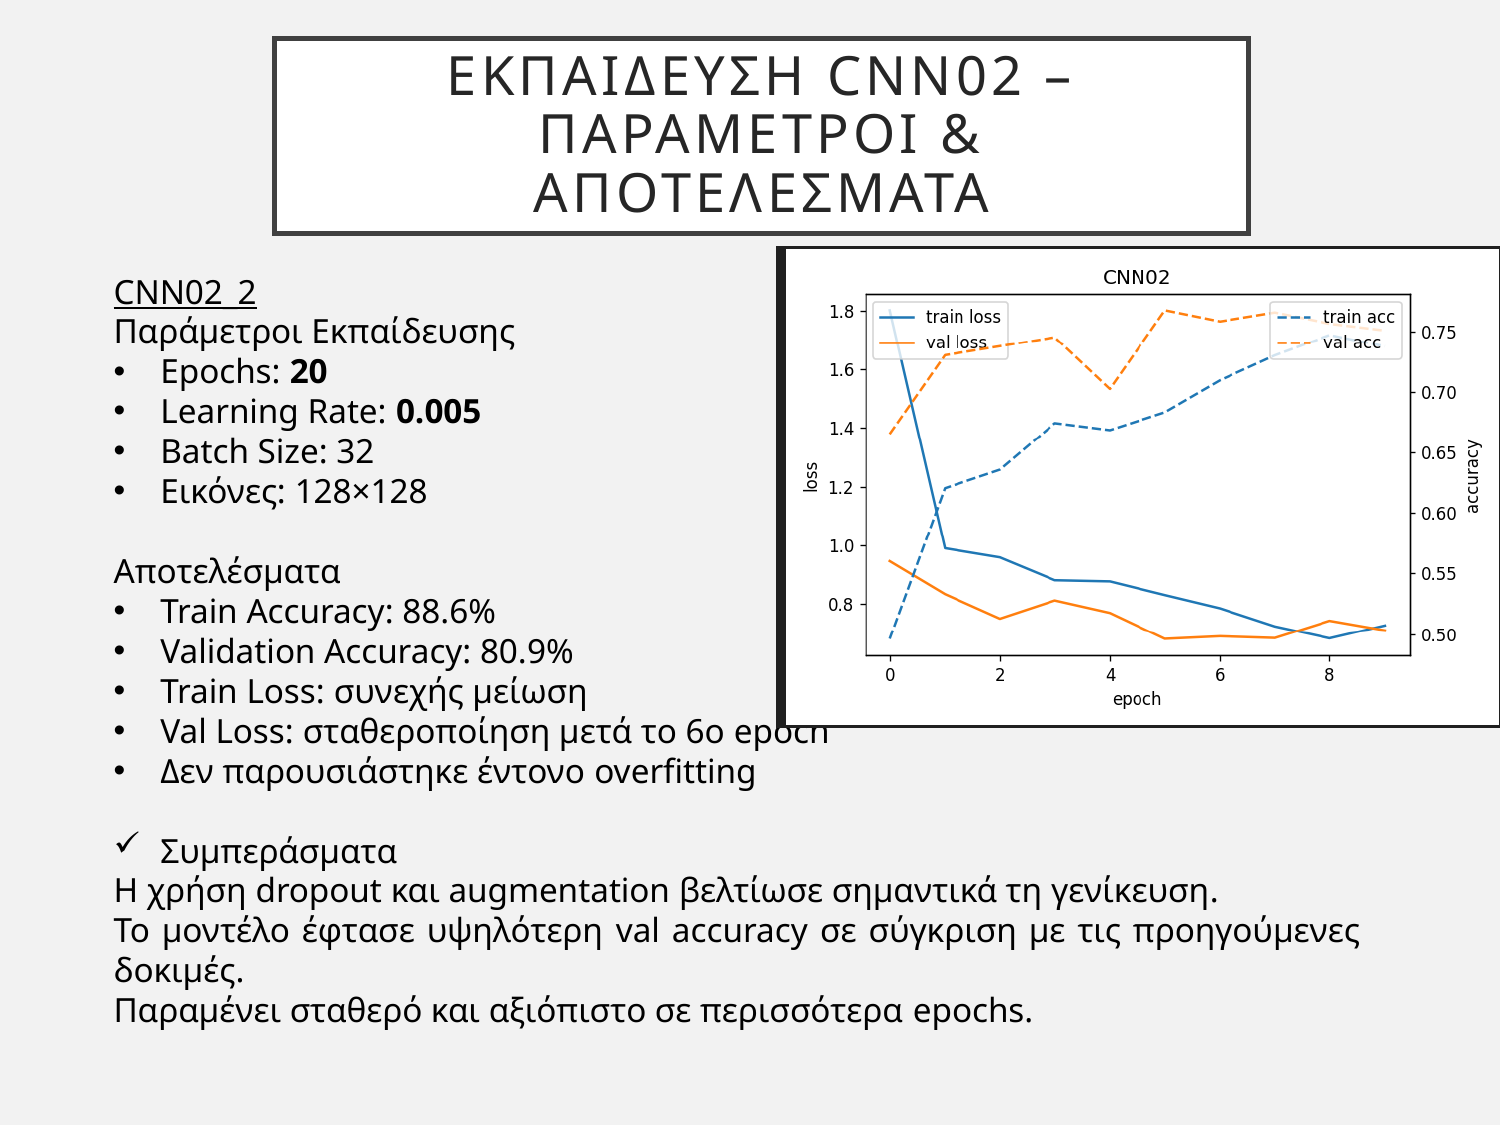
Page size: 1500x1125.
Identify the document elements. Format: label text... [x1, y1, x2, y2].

picture [776, 246, 1500, 728]
title Εκπαιδευση CNN02 – Παραμετροι & Αποτελεσματα [272, 36, 1251, 236]
text_box CNN02_2 Παράμετροι Εκπαίδευσης Epochs: 20 Learning Rate: 0.005 Batch Size: 32 Εικόνες: 128×128 Αποτελέσματα Train Accuracy: 88.6% Validation Accuracy: 80.9% Train Loss: συνεχής μείωση Val Loss: σταθεροποίηση μετά το 6ο epoch Δεν παρουσιάστηκε έντονο overfitting Συμπεράσματα Η χρήση dropout και augmentation βελτίωσε σημαντικά τη γενίκευση. Το μοντέλο έφτασε υψηλότερη val accuracy σε σύγκριση με τις προηγούμενες δοκιμές. Παραμένει σταθερό και αξιόπιστο σε περισσότερα epochs. [98, 263, 1376, 1037]
